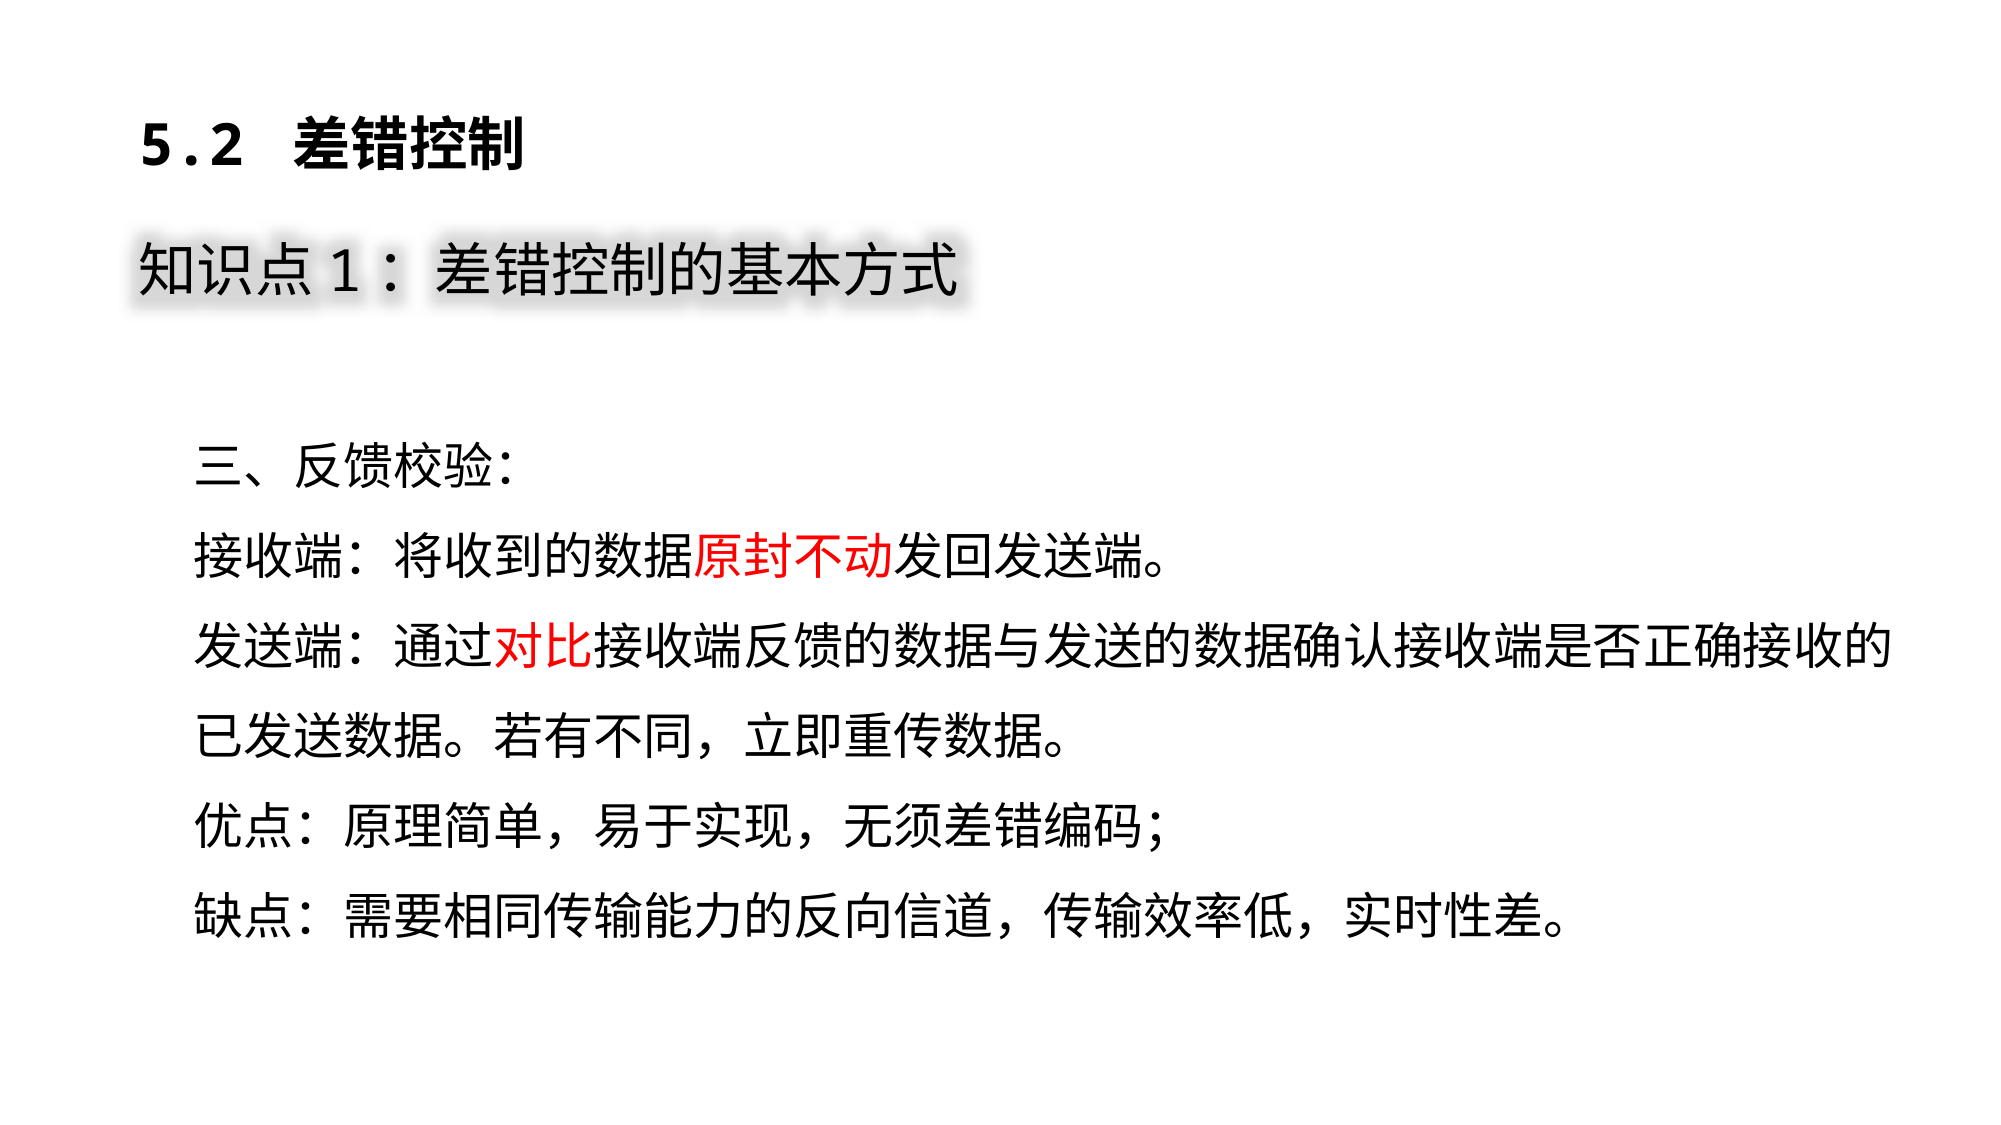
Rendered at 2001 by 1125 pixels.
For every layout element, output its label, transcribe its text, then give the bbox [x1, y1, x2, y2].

text_box 三、反馈校验： 接收端：将收到的数据原封不动发回发送端。 发送端：通过对比接收端反馈的数据与发送的数据确认接收端是否正确接收的已发送数据。若有不同，立即重传数据。 优点：原理简单，易于实现，无须差错编码； 缺点：需要相同传输能力的反向信道，传输效率低，实时性差。 [178, 397, 1946, 952]
text_box 知识点1：差错控制的基本方式 [120, 172, 1945, 329]
text_box 5.2 差错控制 [120, 97, 1568, 153]
